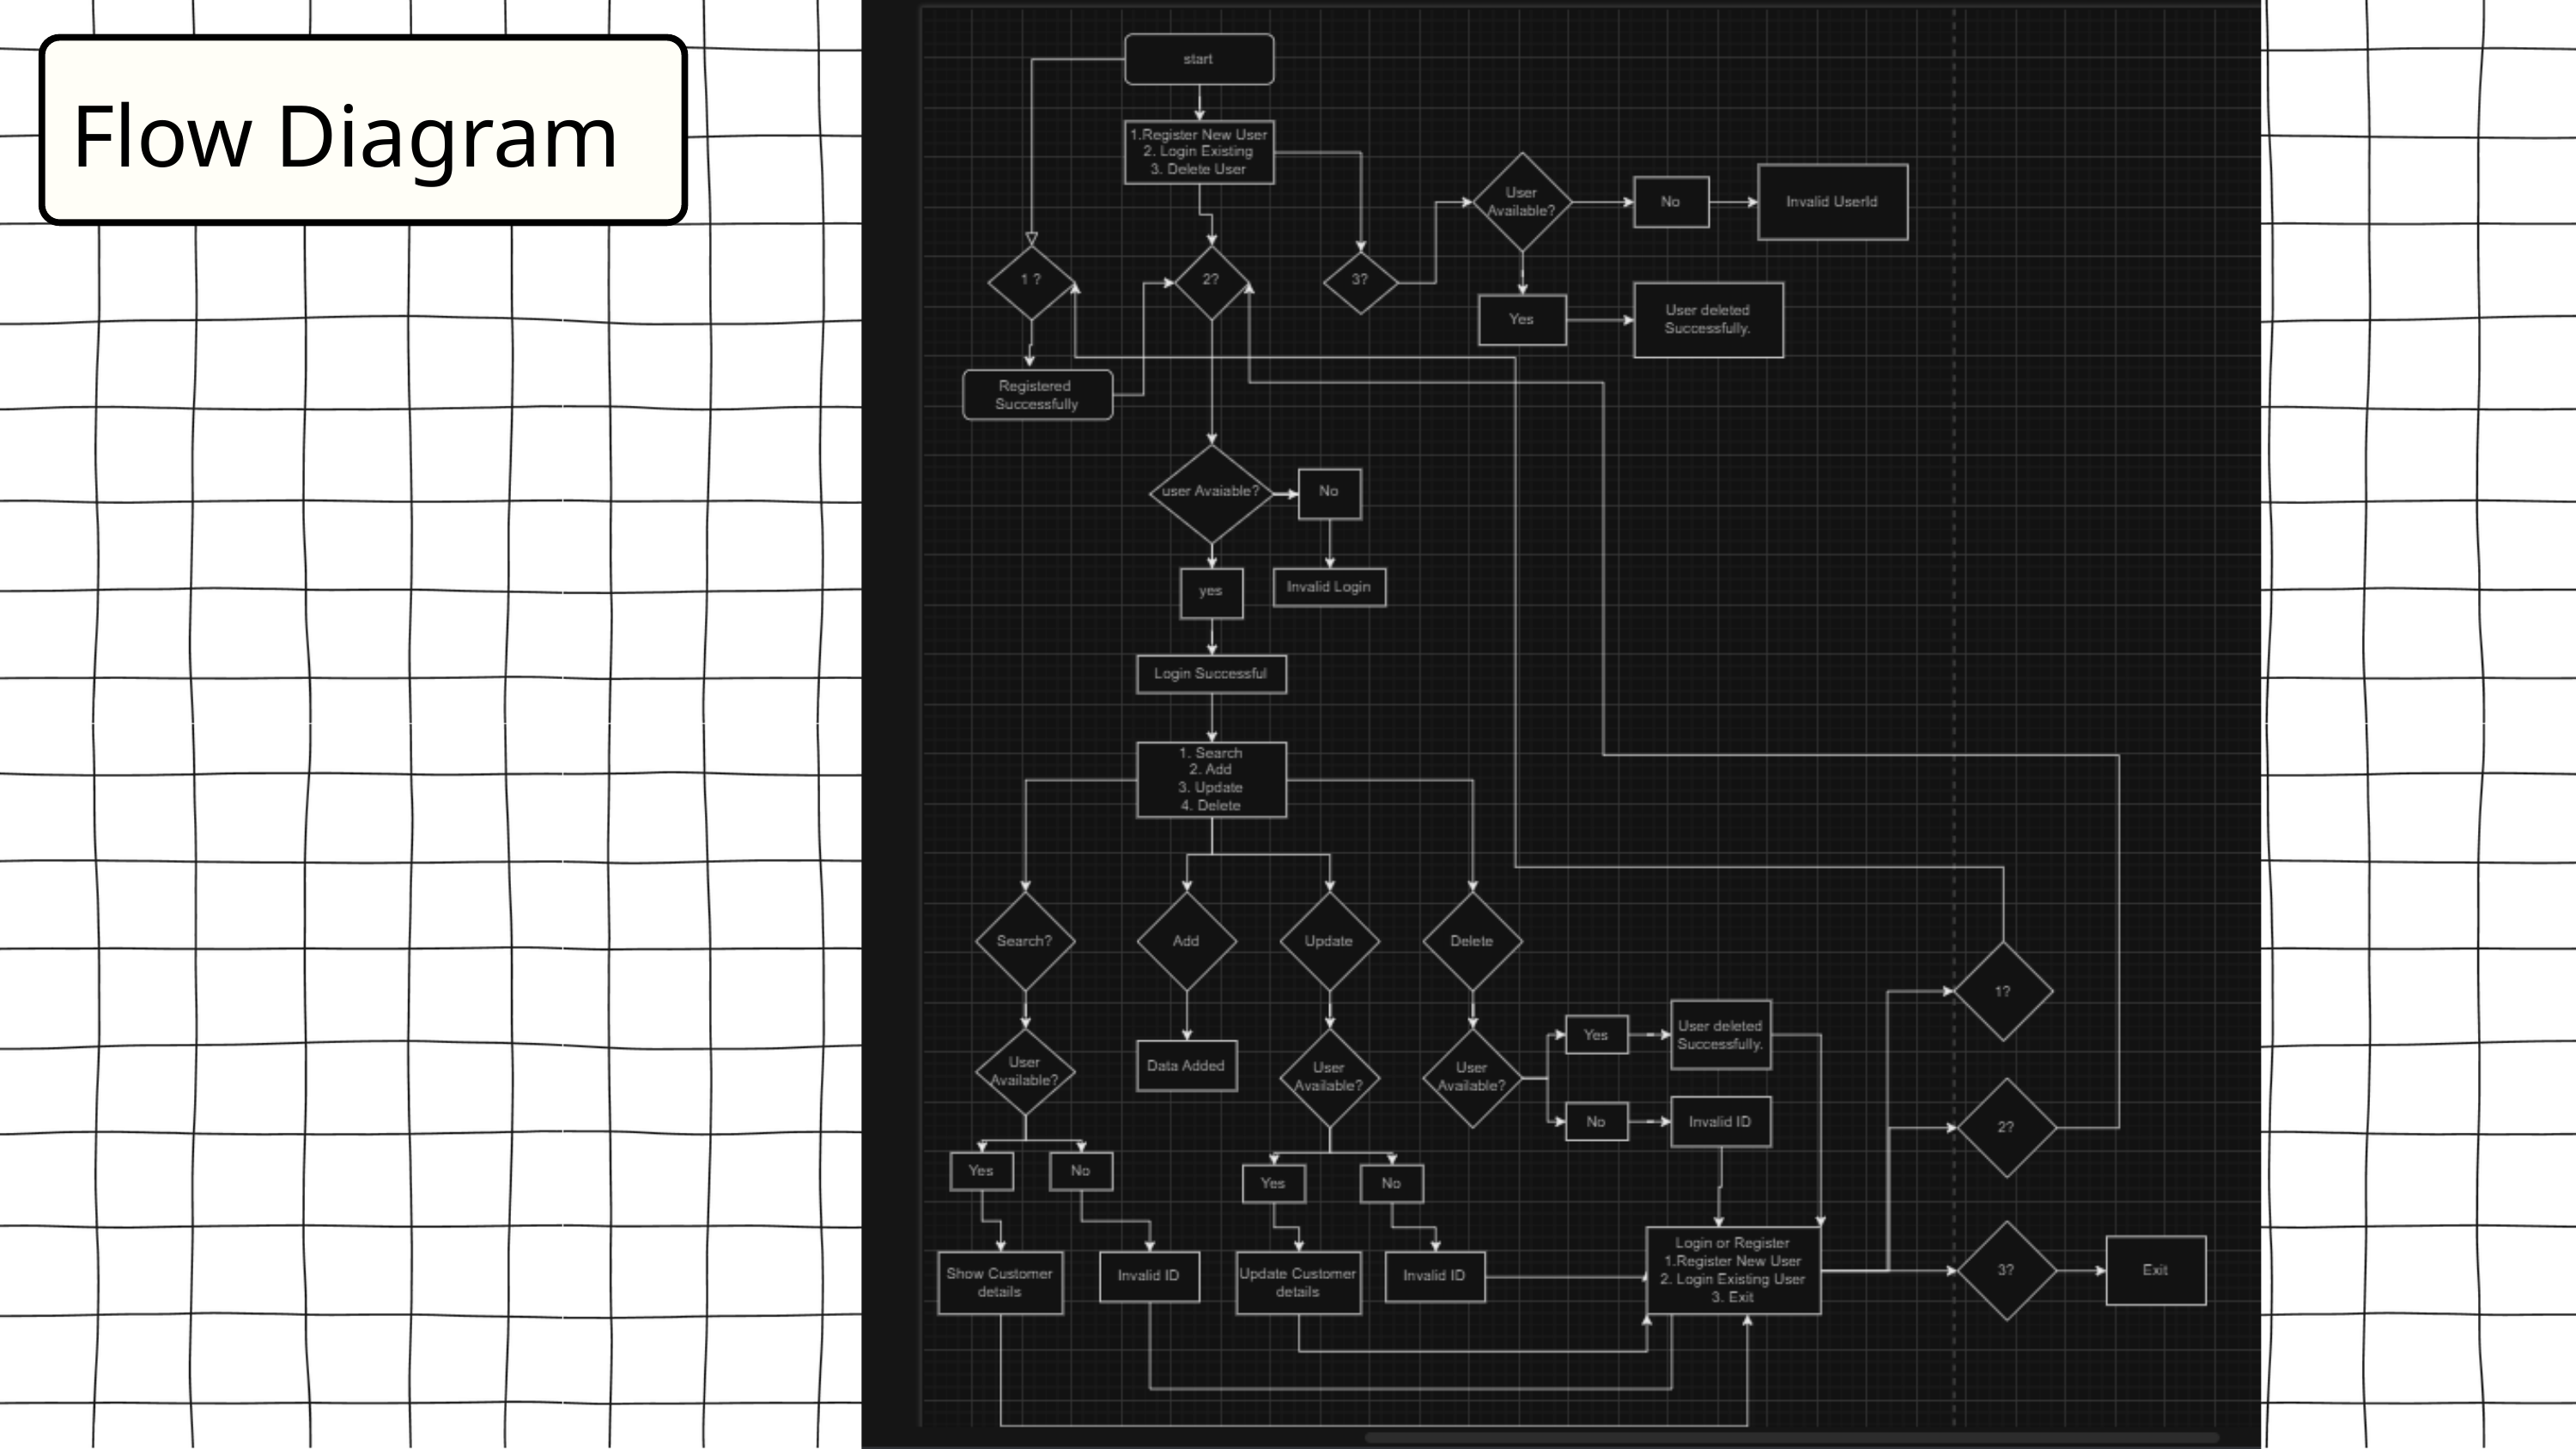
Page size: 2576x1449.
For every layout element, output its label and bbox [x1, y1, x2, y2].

text_box [41, 37, 685, 223]
text_box [0, 0, 861, 1449]
text_box [861, 0, 2262, 1449]
text_box [2262, 0, 2576, 1449]
